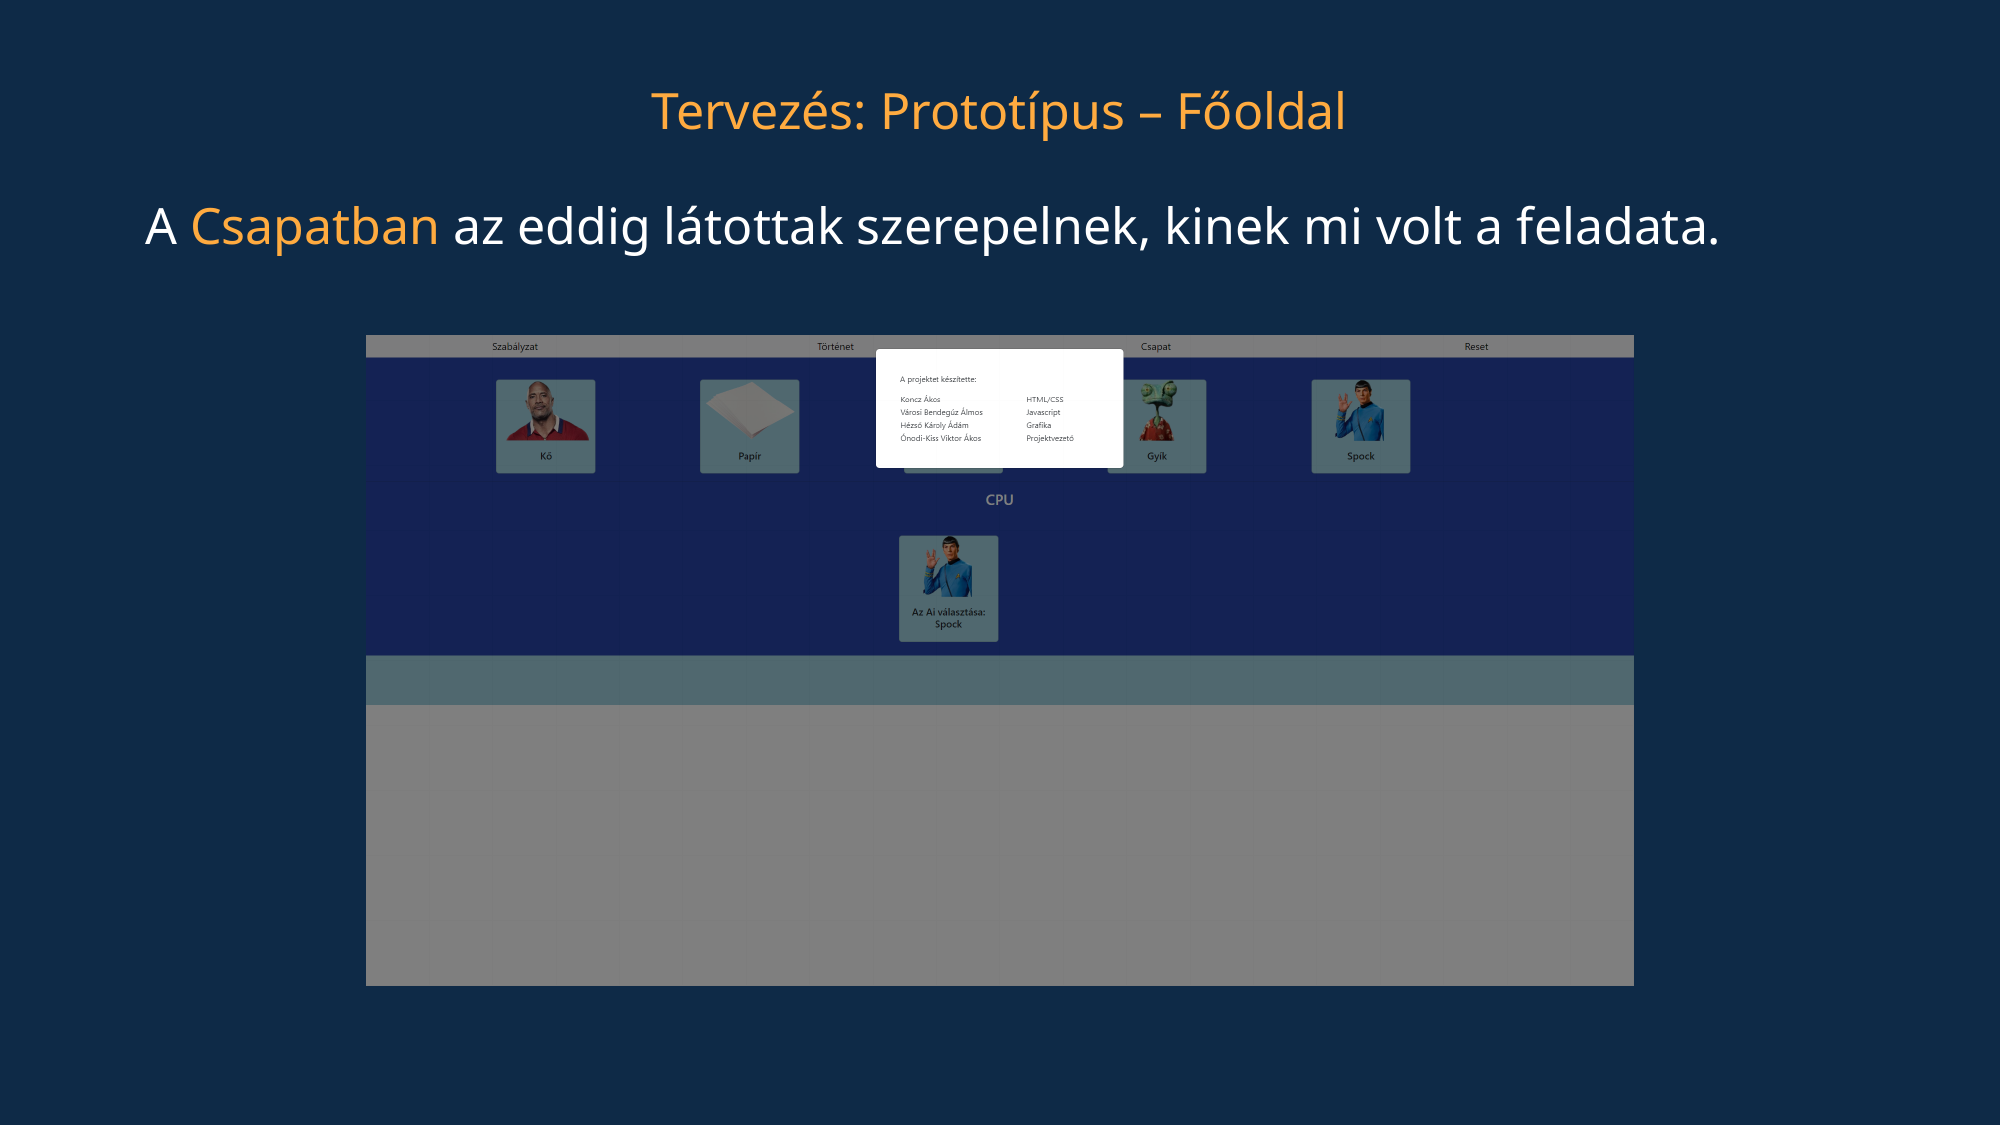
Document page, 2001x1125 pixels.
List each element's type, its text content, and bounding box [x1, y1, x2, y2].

picture [366, 334, 1634, 986]
title Tervezés: Prototípus – Főoldal [229, 64, 1771, 170]
list A Csapatban az eddig látottak szerepelnek, kinek mi volt a feladata. [104, 170, 1896, 336]
